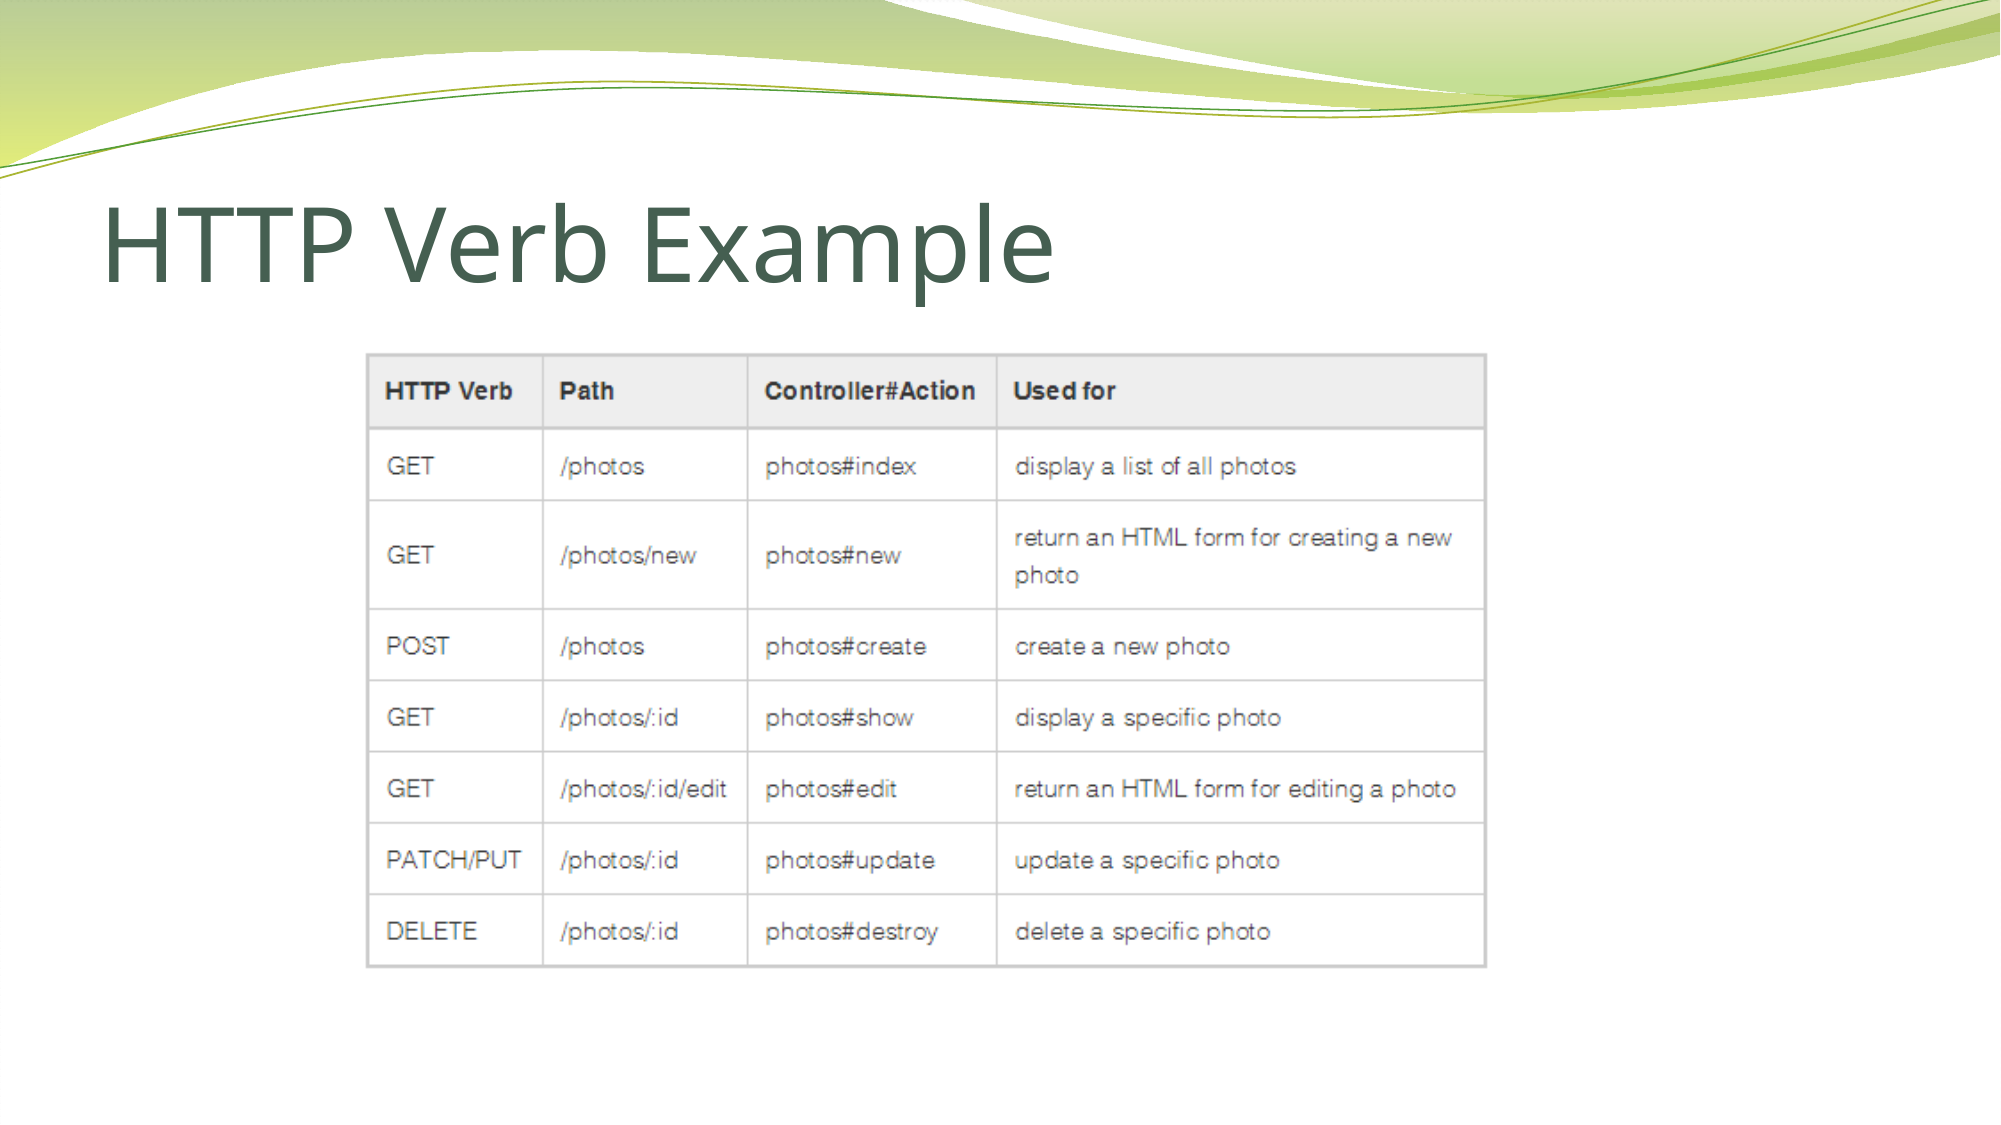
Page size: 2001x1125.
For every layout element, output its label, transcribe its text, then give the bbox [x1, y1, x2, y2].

title HTTP Verb Example [99, 115, 1900, 303]
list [352, 334, 1500, 981]
